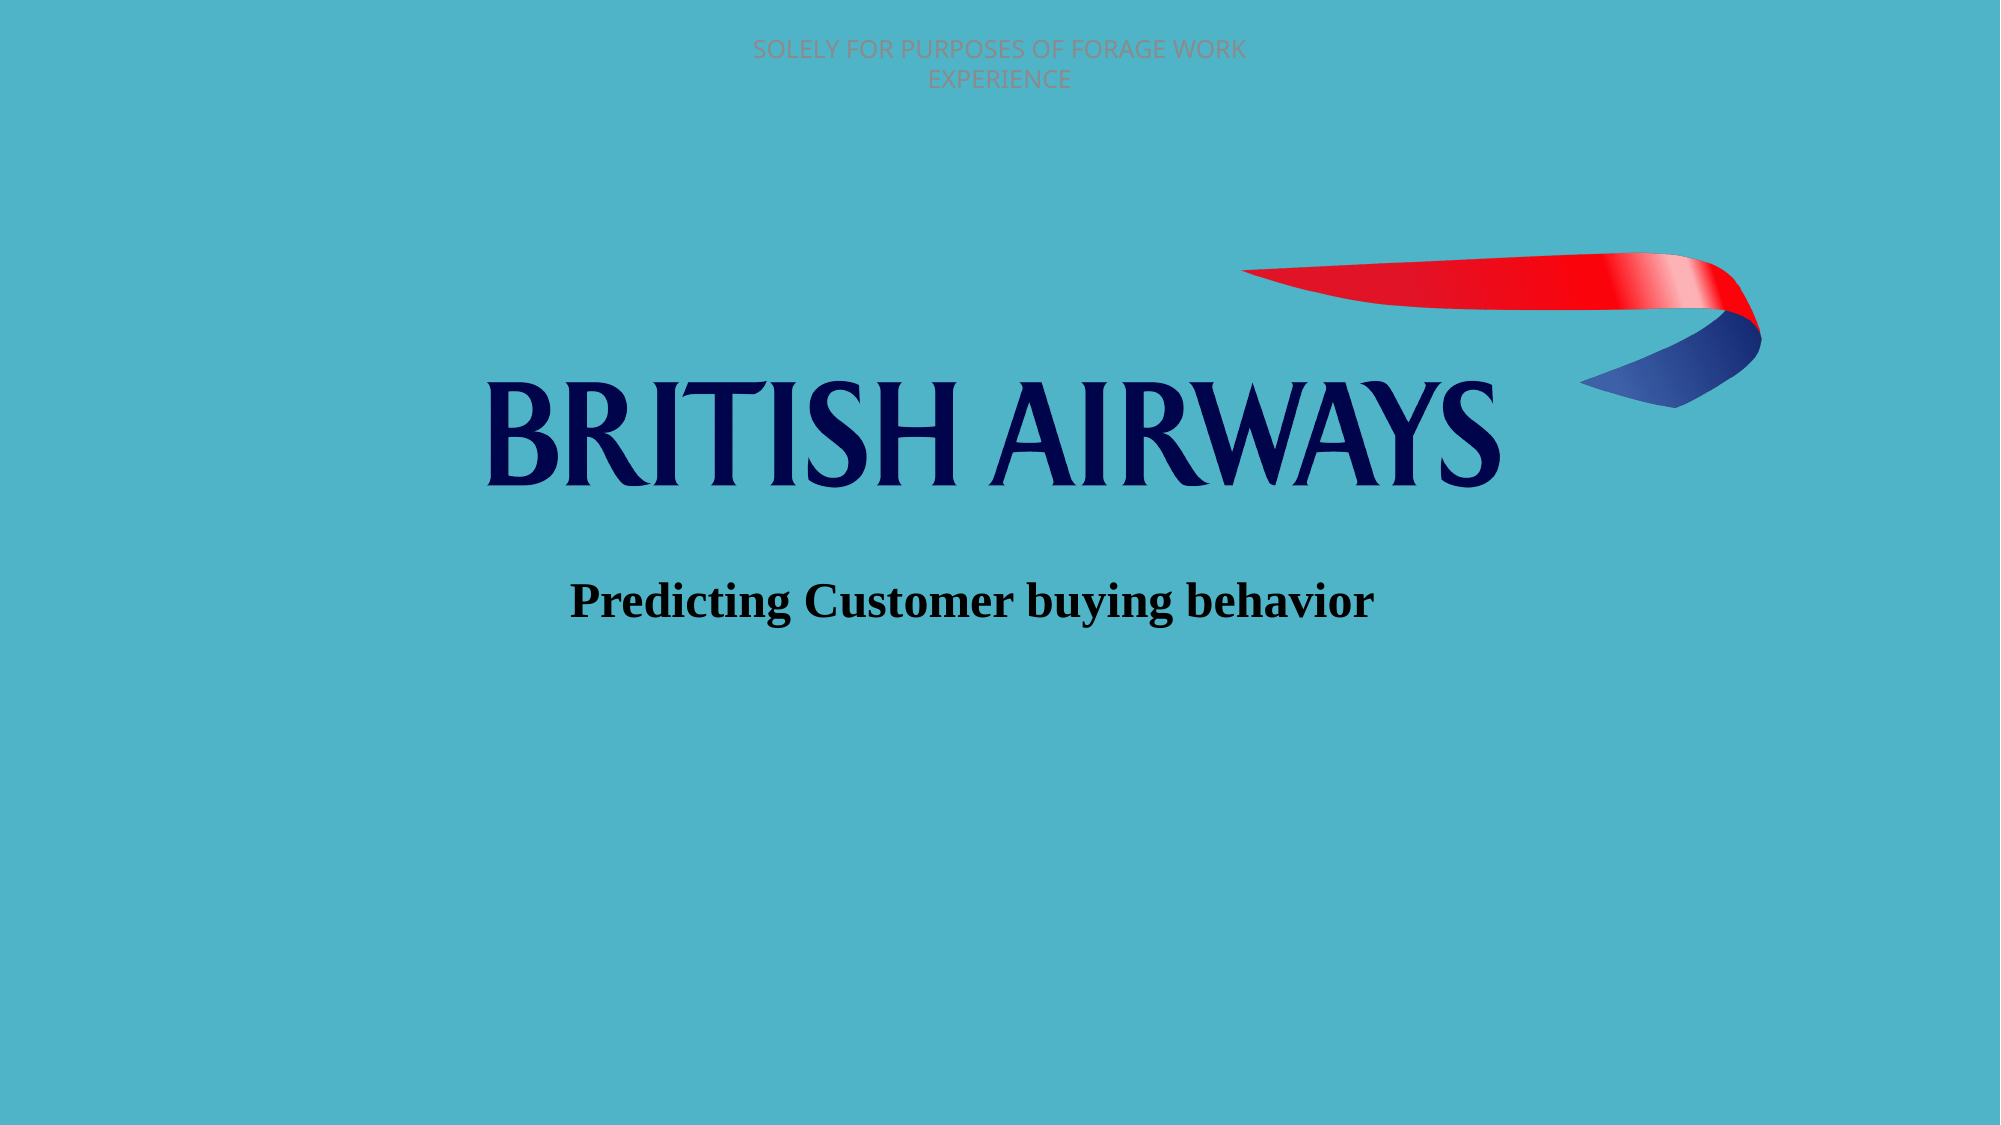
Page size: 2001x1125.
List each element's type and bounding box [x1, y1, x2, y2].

picture [439, 0, 1806, 879]
